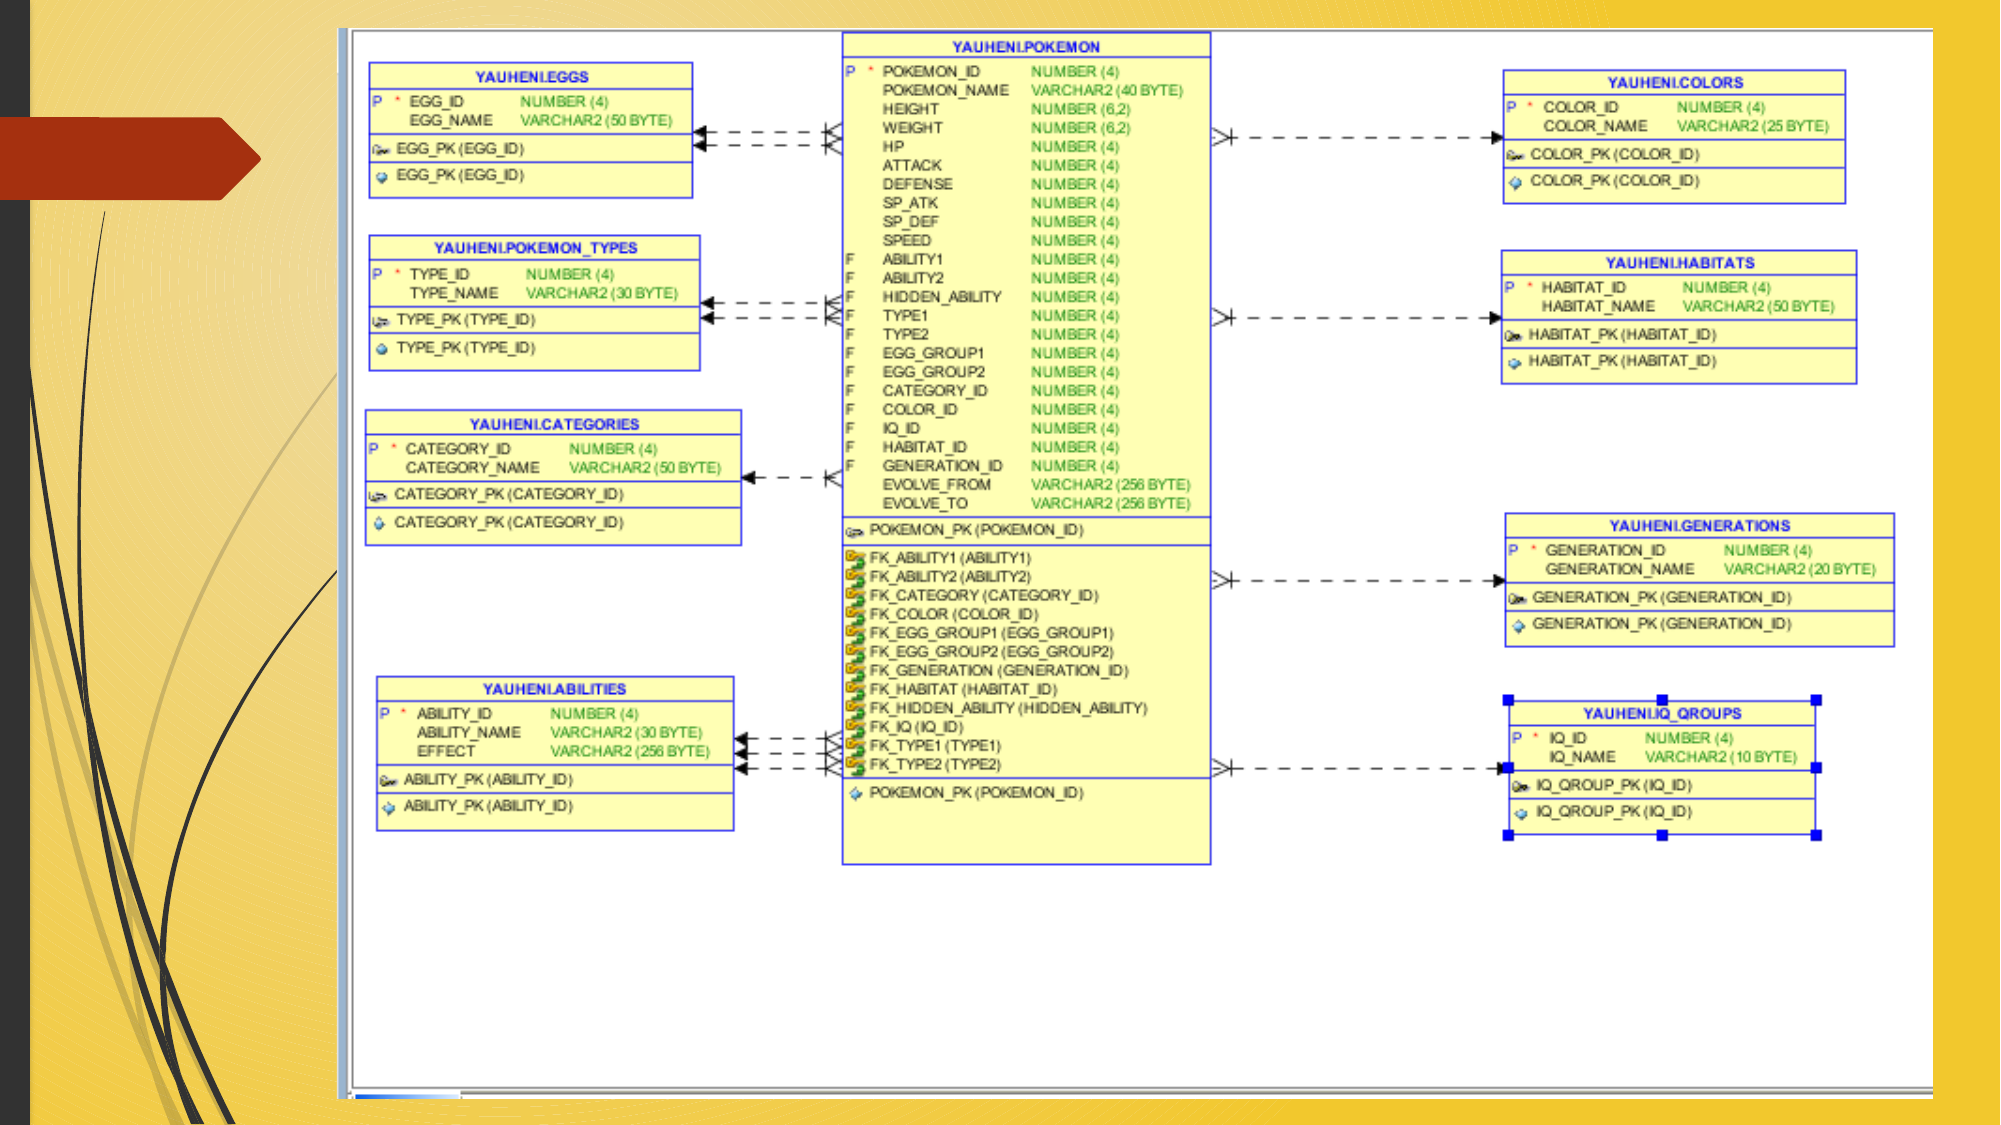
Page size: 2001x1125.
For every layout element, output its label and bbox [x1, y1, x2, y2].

list [336, 27, 1933, 1099]
